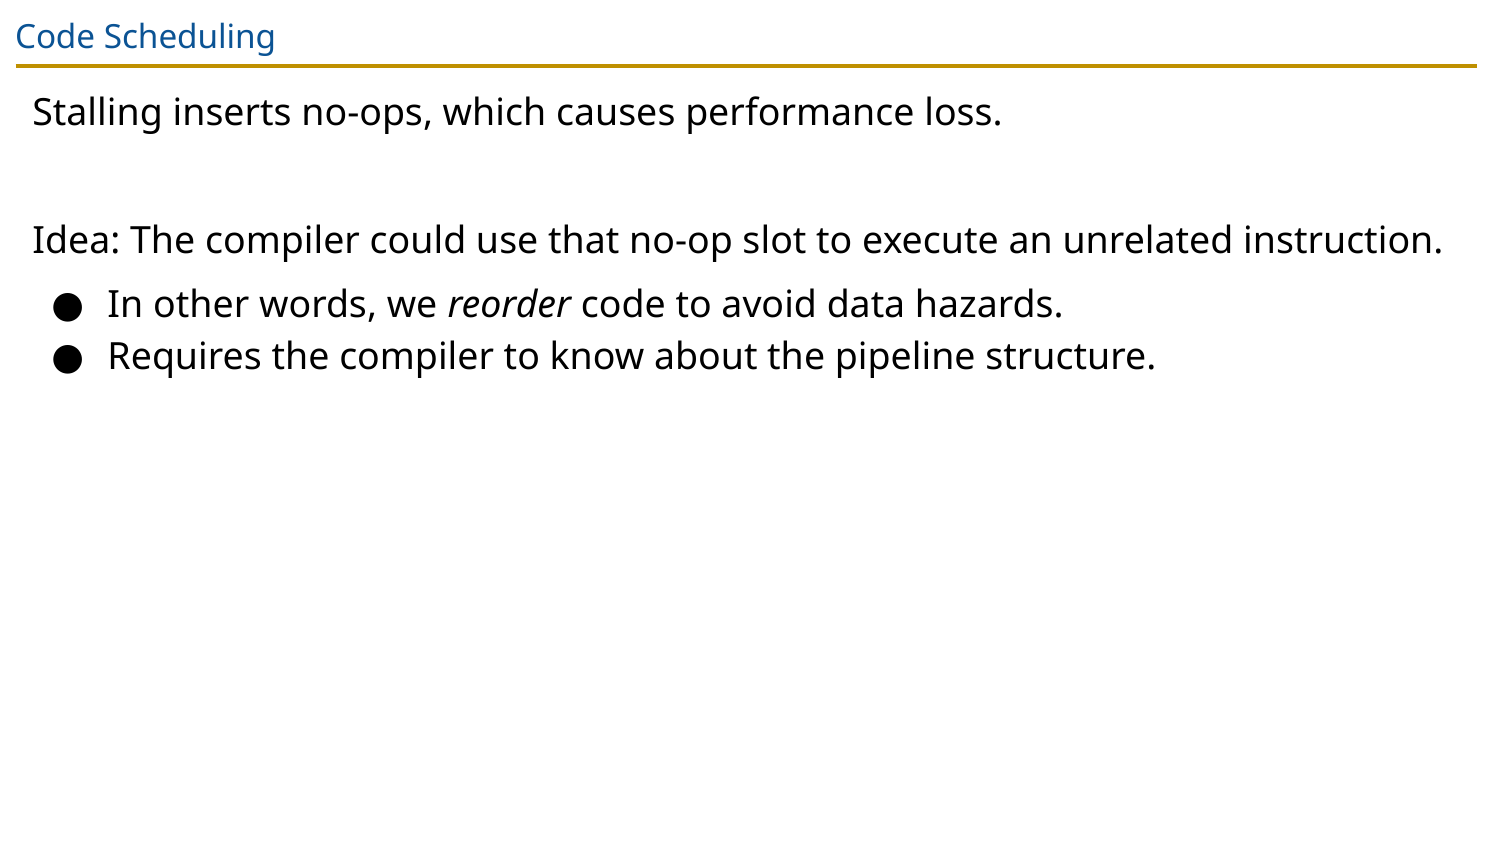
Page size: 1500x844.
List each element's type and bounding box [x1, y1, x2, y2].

list [17, 65, 1480, 810]
title [0, 0, 1500, 65]
